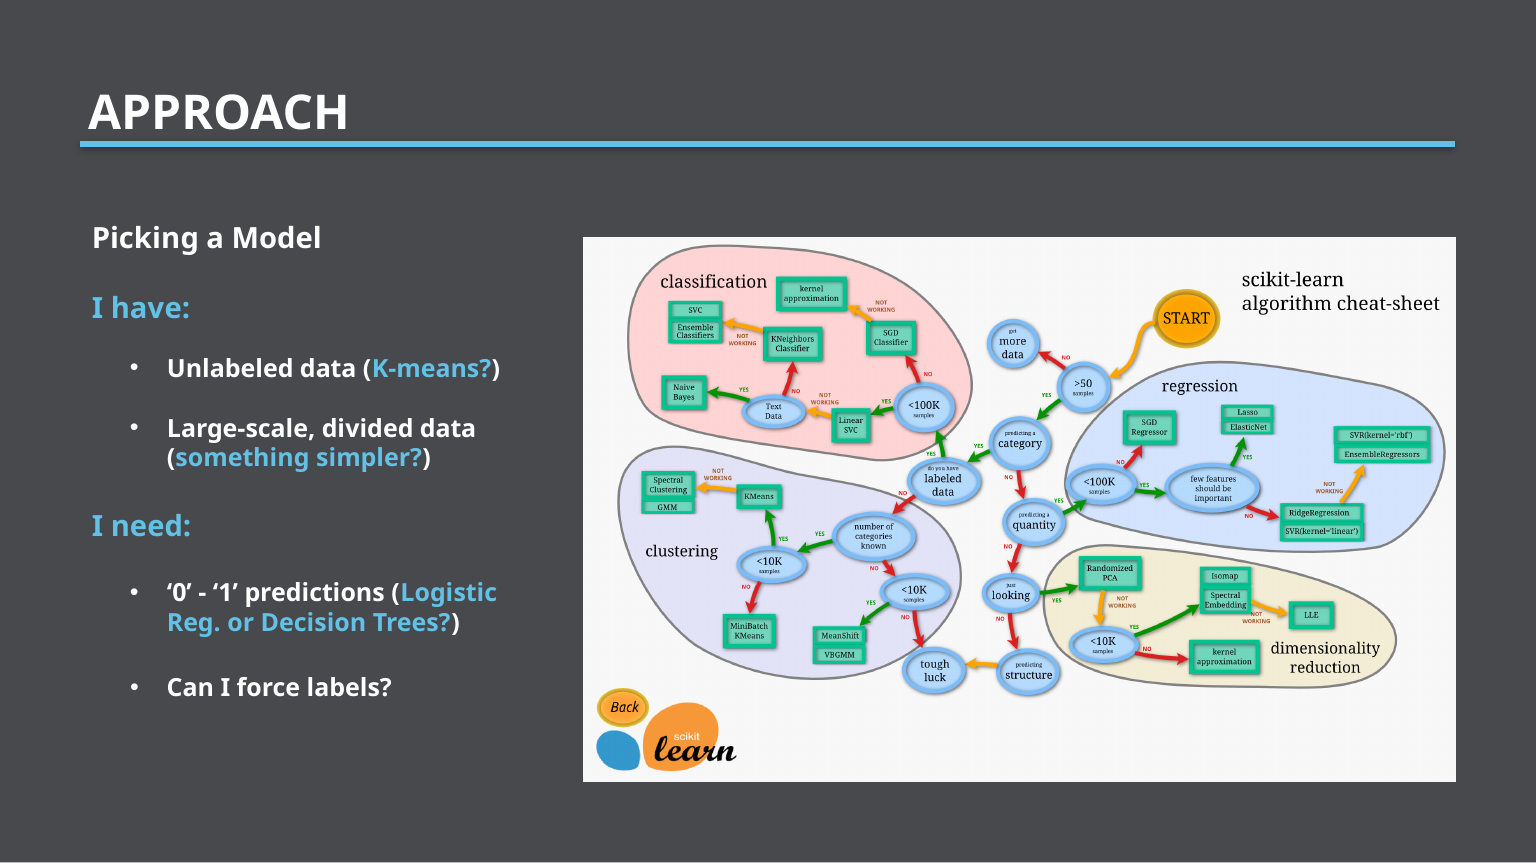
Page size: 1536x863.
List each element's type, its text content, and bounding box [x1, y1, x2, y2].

text_box [0, 0, 1536, 863]
text_box Picking a Model I have: Unlabeled data (K-means?) Large-scale, divided data (something simpler?) I need: ‘0’ - ‘1’ predictions (Logistic Reg. or Decision Trees?) Can I force labels? [77, 212, 531, 744]
list Approach [73, 81, 1243, 132]
picture [583, 237, 1456, 782]
